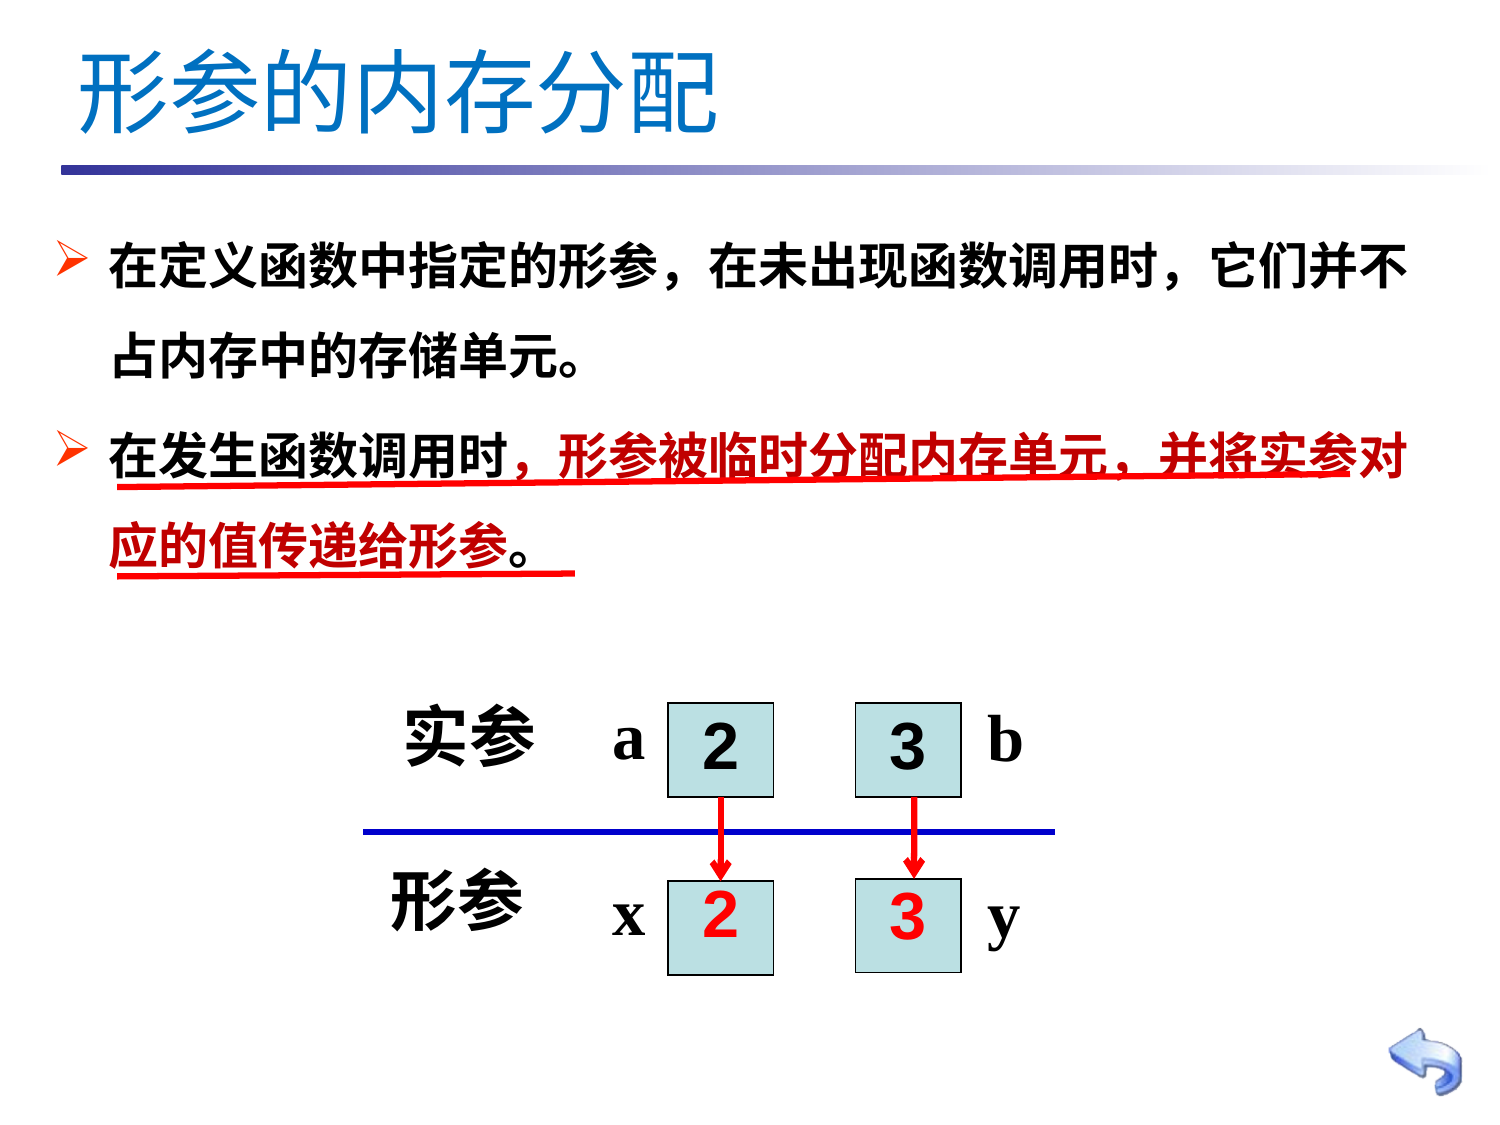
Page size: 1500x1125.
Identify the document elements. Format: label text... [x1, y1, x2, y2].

text_box [855, 878, 961, 973]
text_box 形参 [351, 867, 539, 946]
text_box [116, 573, 576, 577]
text_box b [972, 703, 1055, 782]
text_box [667, 881, 774, 976]
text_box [116, 473, 1351, 488]
text_box 实参 [363, 703, 551, 782]
title 形参的内存分配 [62, 50, 1463, 150]
text_box x [597, 876, 680, 956]
text_box 2 [679, 878, 762, 961]
list 在定义函数中指定的形参，在未出现函数调用时，它们并不占内存中的存储单元。 在发生函数调用时，形参被临时分配内存单元，并将实参对应的值传递给形参。 [37, 196, 1425, 388]
text_box 2 [667, 703, 774, 797]
text_box a [597, 701, 680, 780]
text_box y [972, 878, 1055, 958]
picture [1387, 1022, 1466, 1101]
text_box 3 [855, 703, 961, 797]
text_box 3 [867, 881, 950, 964]
